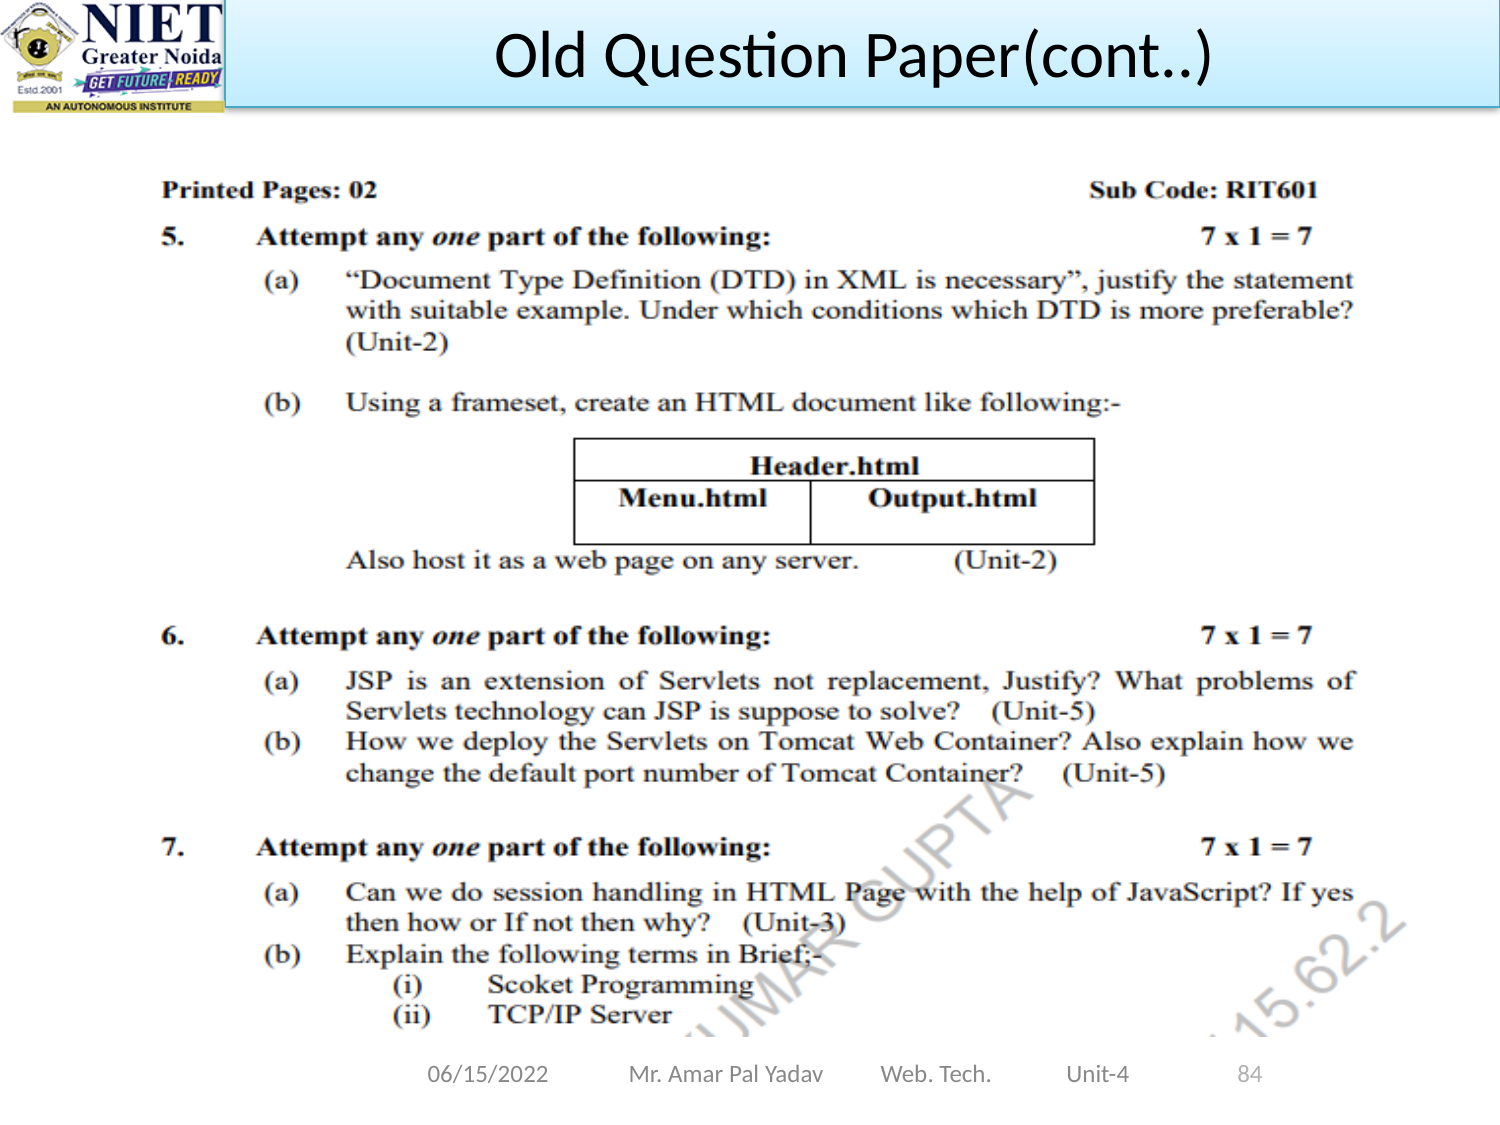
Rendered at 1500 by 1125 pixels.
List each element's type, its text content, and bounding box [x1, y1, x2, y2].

footer 06/15/2022 Mr. Amar Pal Yadav Web. Tech. Unit-4 [412, 1046, 1074, 1103]
slide_number 84 [1074, 1046, 1425, 1103]
text_box Old Question Paper(cont..) [224, 0, 1500, 108]
picture [0, 2, 226, 113]
picture [46, 148, 1462, 1038]
